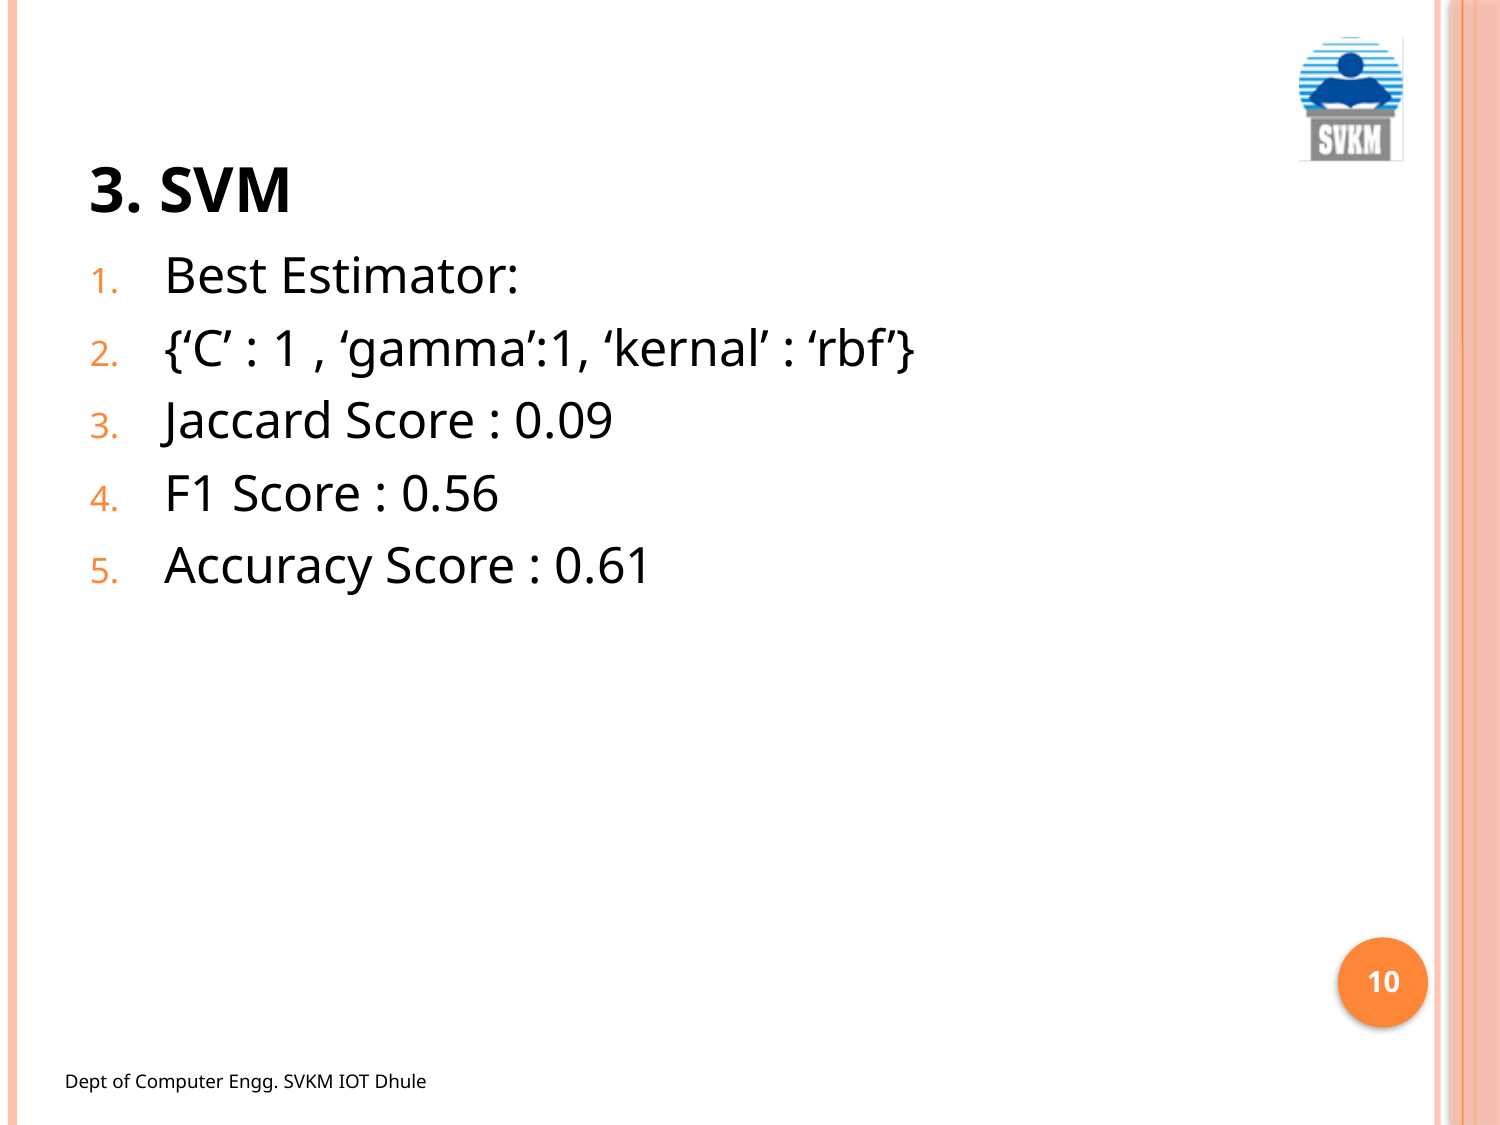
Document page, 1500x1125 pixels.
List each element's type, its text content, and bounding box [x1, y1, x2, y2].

slide_number 10 [1333, 940, 1434, 1027]
title 3. SVM [75, 45, 1300, 233]
picture [1299, 37, 1405, 163]
text_box Dept of Computer Engg. SVKM IOT Dhule [49, 1062, 563, 1100]
list Best Estimator: {‘C’ : 1 , ‘gamma’:1, ‘kernal’ : ‘rbf’} Jaccard Score : 0.09 F1 Score : 0.56 Accuracy Score : 0.61 [75, 236, 1375, 1037]
